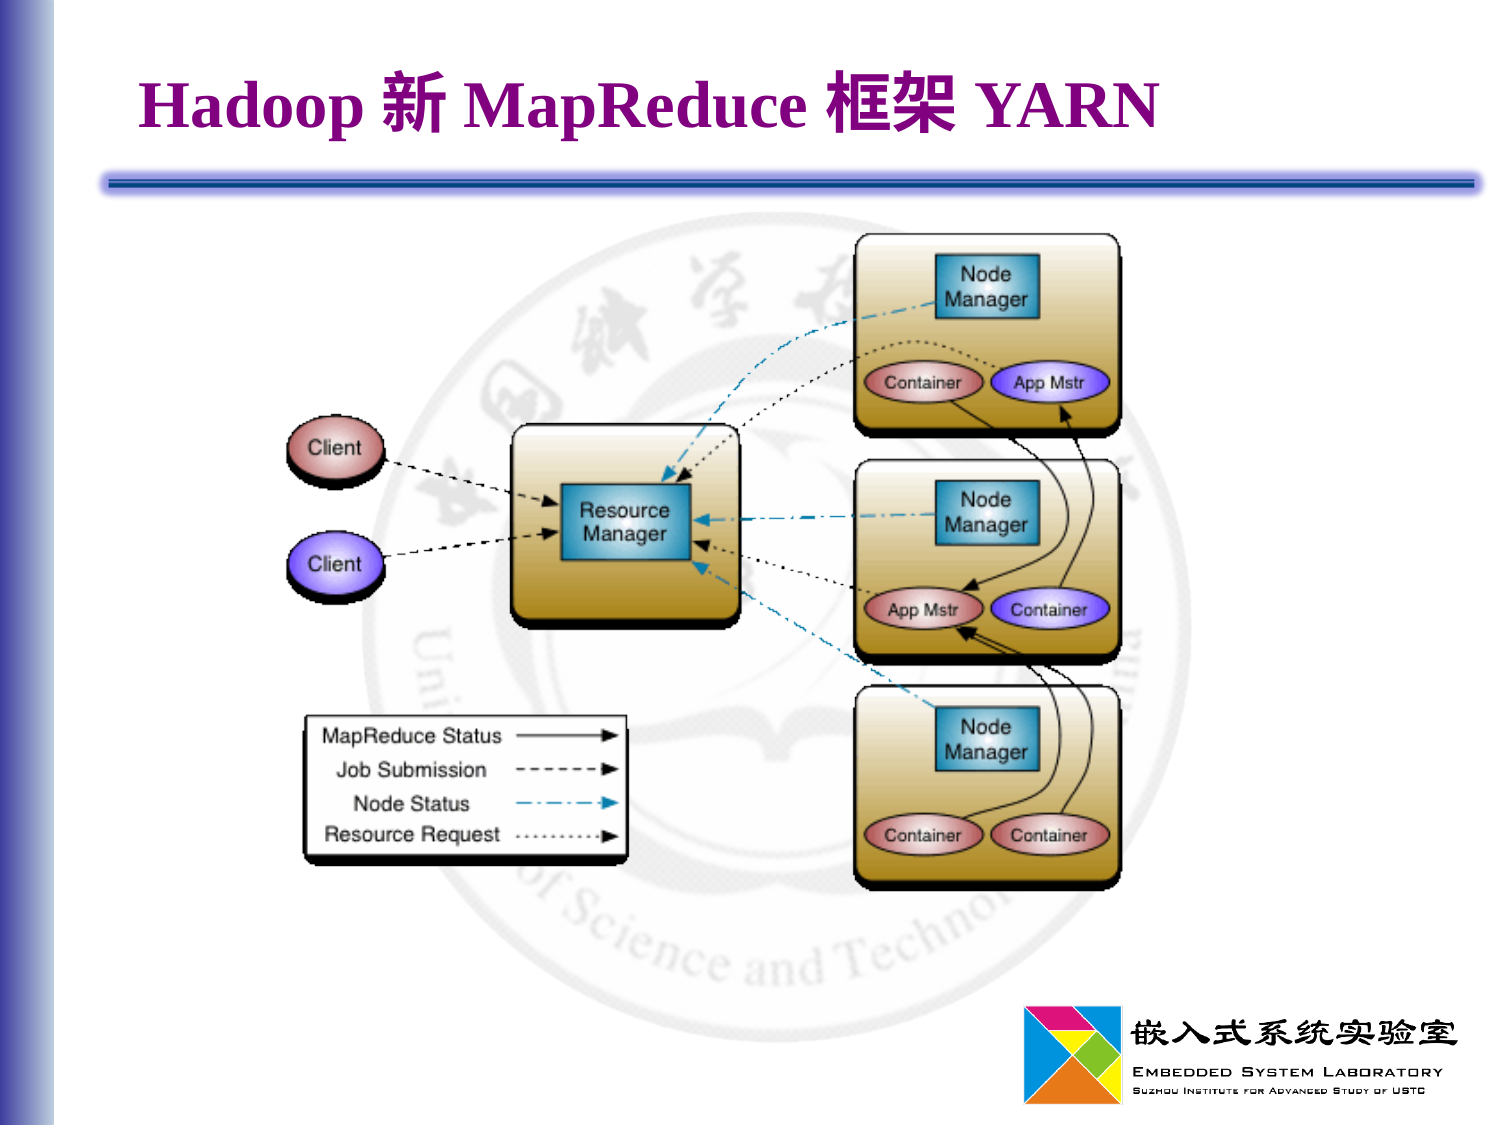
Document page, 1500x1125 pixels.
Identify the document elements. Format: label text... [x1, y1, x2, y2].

picture [88, 160, 1495, 1105]
title Hadoop新MapReduce框架YARN [123, 42, 1459, 150]
